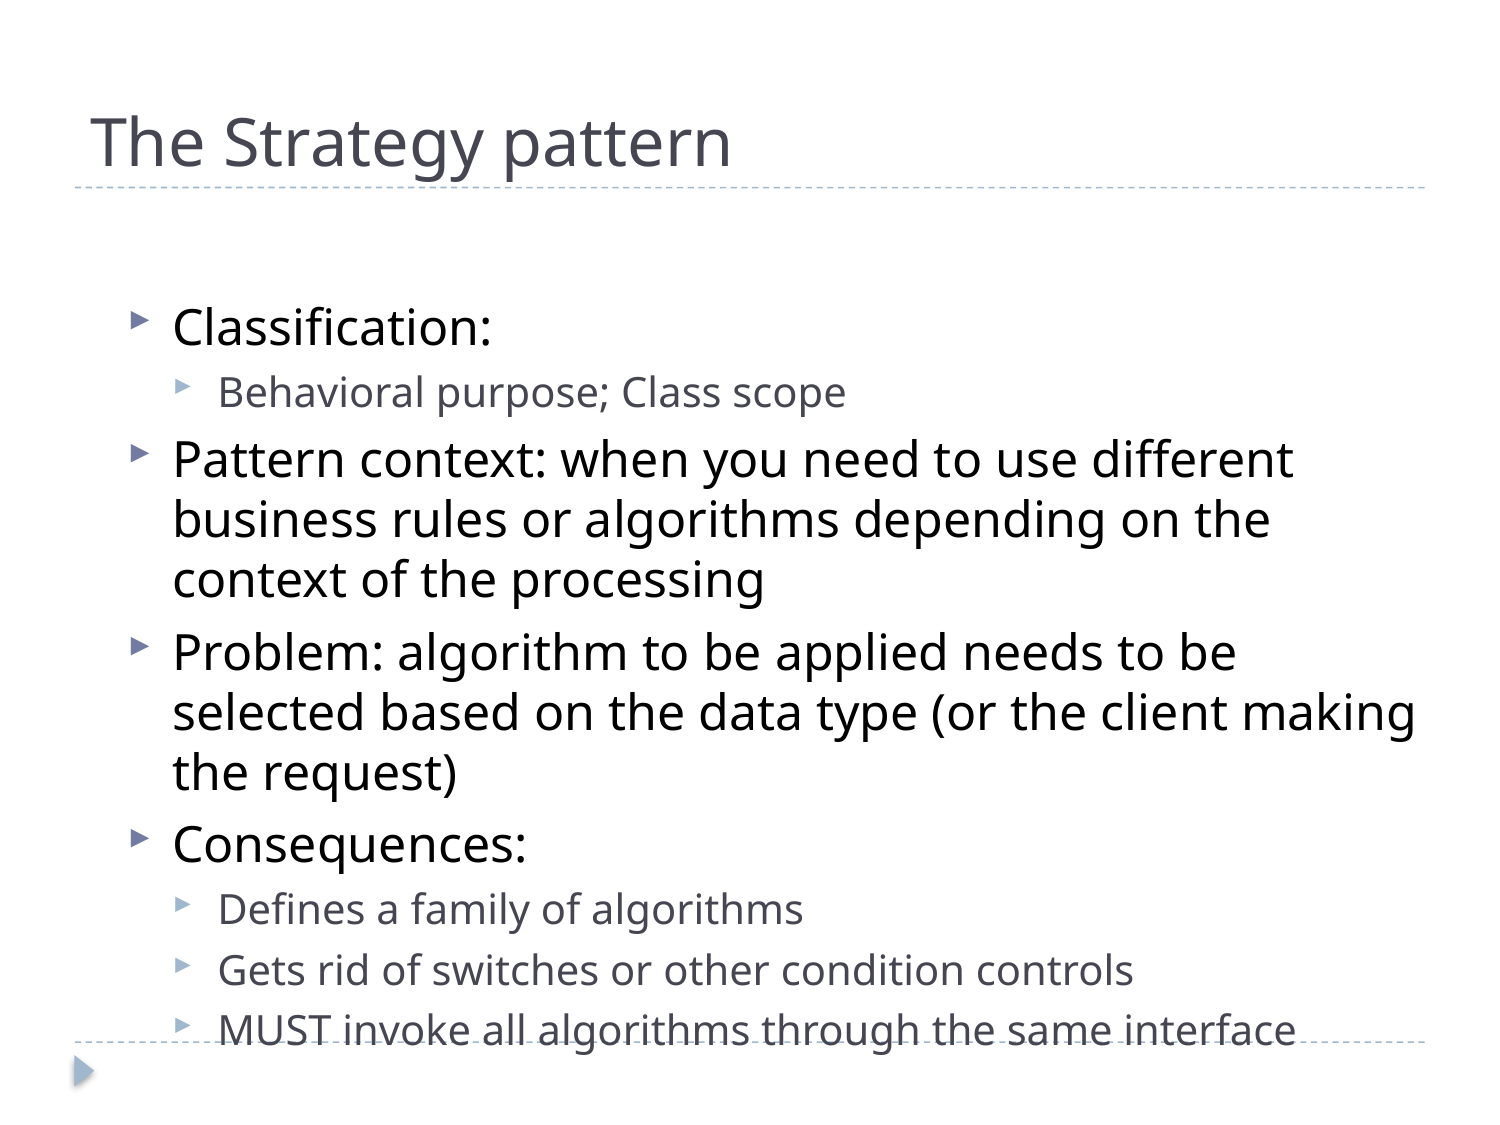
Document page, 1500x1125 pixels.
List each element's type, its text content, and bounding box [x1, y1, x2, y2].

list Classification: Behavioral purpose; Class scope Pattern context: when you need to use different business rules or algorithms depending on the context of the processing Problem: algorithm to be applied needs to be selected based on the data type (or the client making the request) Consequences: Defines a family of algorithms Gets rid of switches or other condition controls MUST invoke all algorithms through the same interface [112, 287, 1451, 1051]
title The Strategy pattern [74, 24, 1426, 188]
